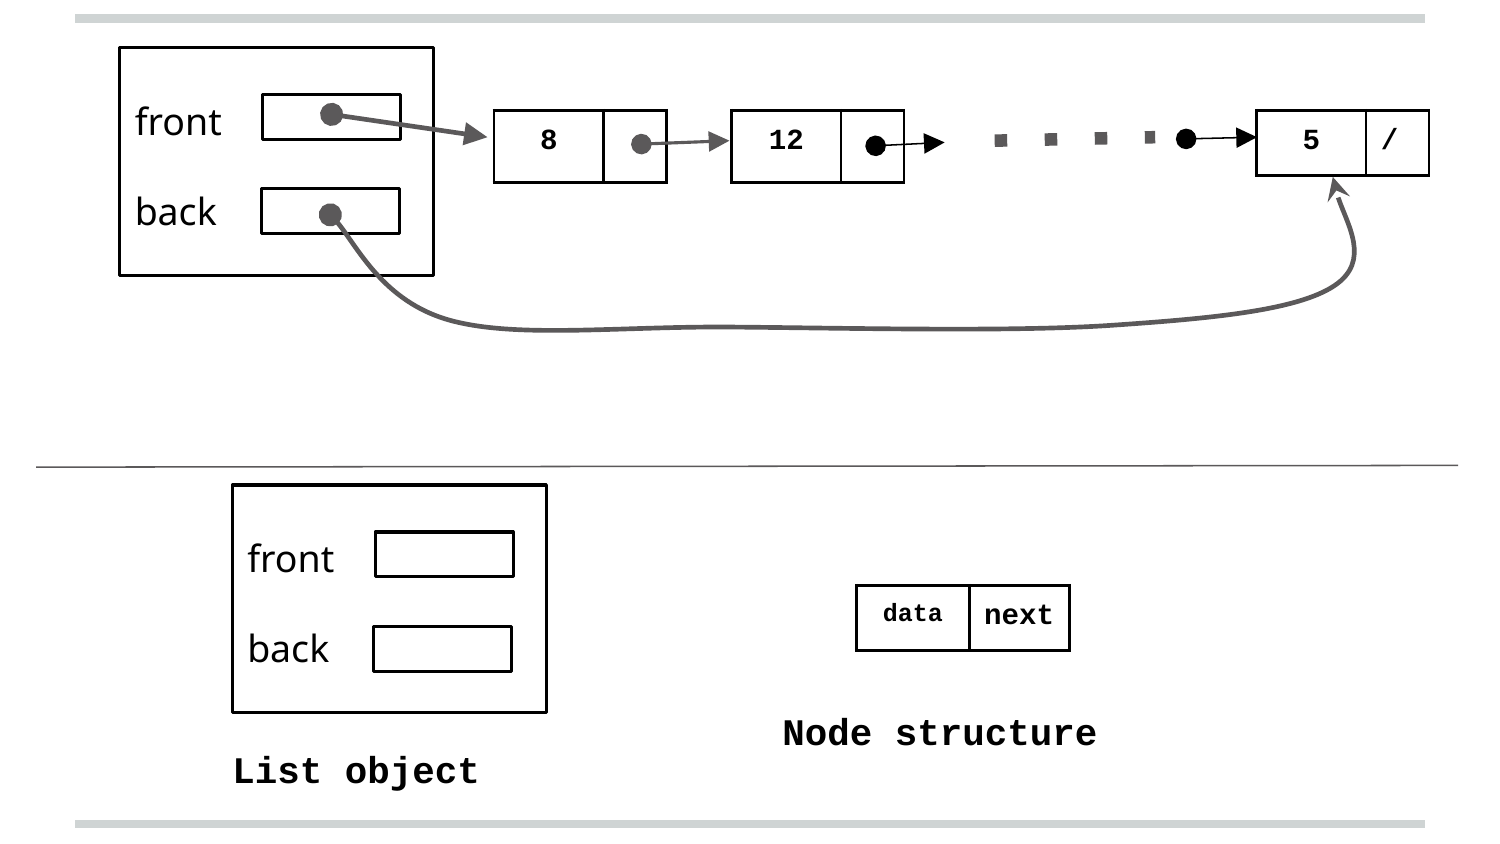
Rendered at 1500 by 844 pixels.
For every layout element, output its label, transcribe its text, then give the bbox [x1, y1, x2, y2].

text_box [641, 140, 730, 145]
table_header [605, 112, 665, 181]
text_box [1185, 136, 1258, 140]
text_box Node structure [767, 693, 1182, 747]
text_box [331, 114, 488, 138]
table_header data [858, 587, 968, 649]
text_box front back [119, 47, 434, 276]
text_box [373, 626, 512, 672]
table_header 5 [1258, 112, 1365, 174]
table_header [842, 112, 903, 181]
table_header / [1367, 112, 1428, 174]
table_header next [971, 587, 1068, 649]
table_header 8 [495, 112, 602, 181]
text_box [875, 142, 945, 147]
text_box [261, 188, 400, 234]
text_box [262, 94, 401, 140]
text_box [320, 176, 1355, 331]
text_box [375, 531, 514, 577]
text_box front back [232, 485, 547, 713]
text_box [994, 136, 1156, 141]
text_box List object [217, 730, 632, 785]
table_header 12 [733, 112, 840, 181]
